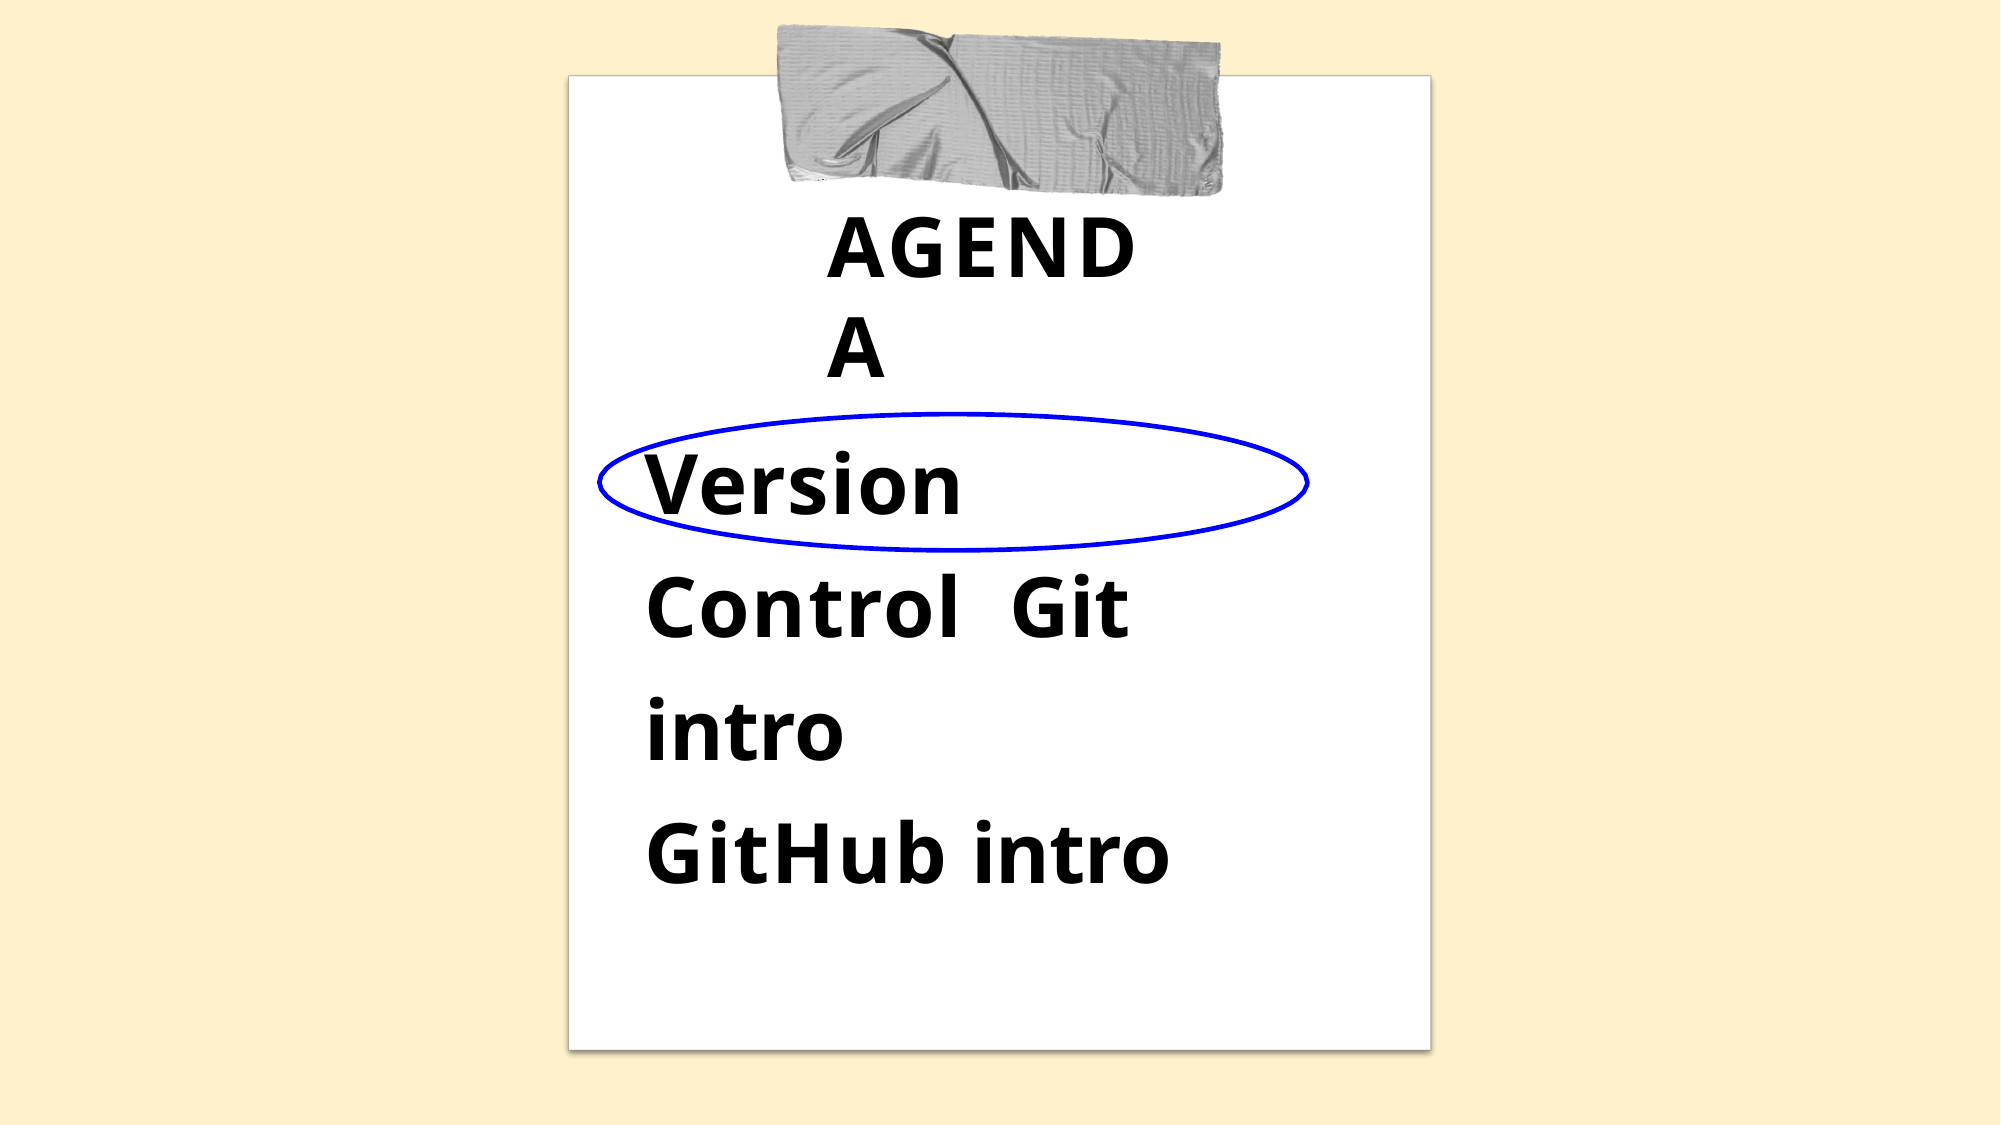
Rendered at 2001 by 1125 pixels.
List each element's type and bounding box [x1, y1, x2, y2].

text_box [534, 21, 1466, 1090]
